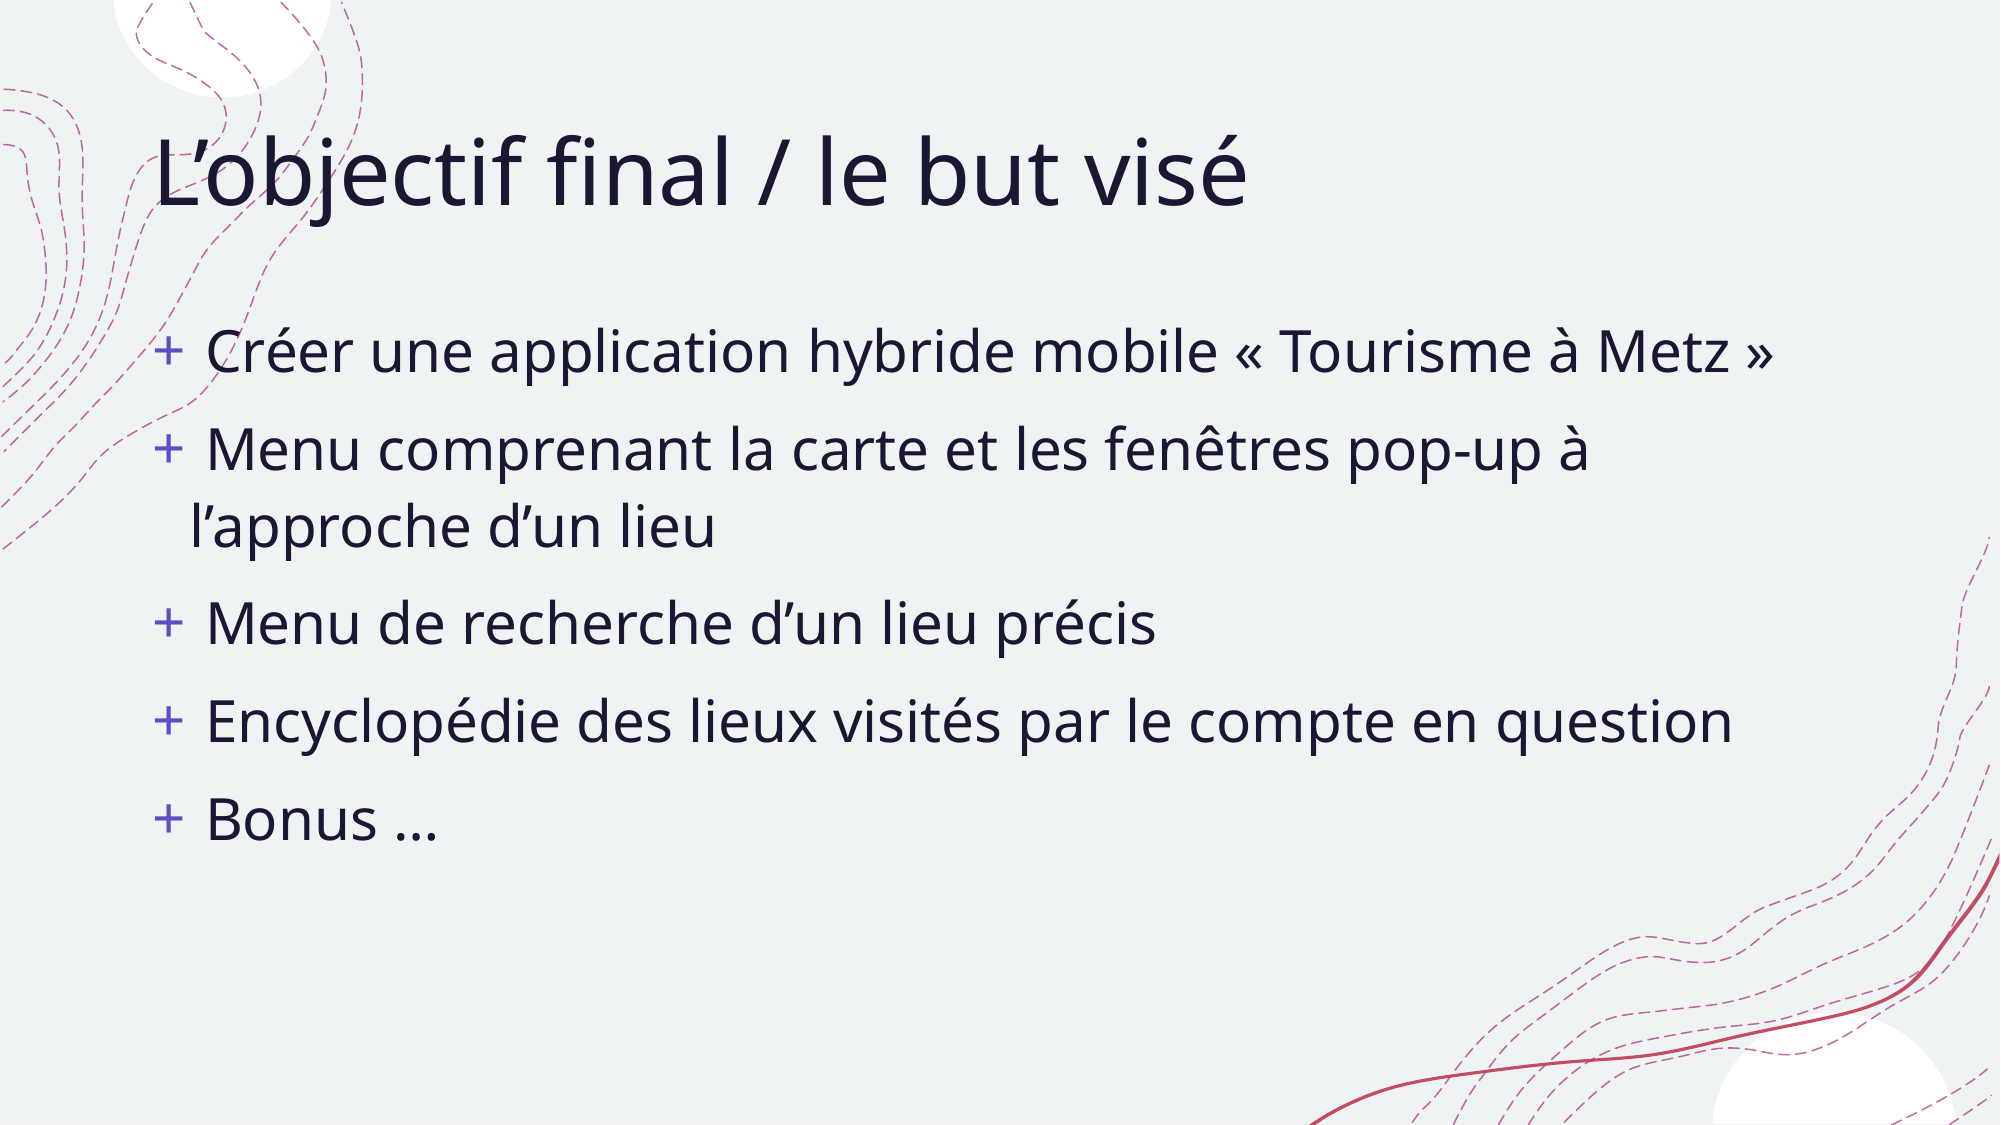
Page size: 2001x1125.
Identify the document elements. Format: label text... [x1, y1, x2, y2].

list Créer une application hybride mobile « Tourisme à Metz » Menu comprenant la carte et les fenêtres pop-up à l’approche d’un lieu Menu de recherche d’un lieu précis Encyclopédie des lieux visités par le compte en question Bonus … [137, 299, 1863, 1014]
title L’objectif final / le but visé [137, 59, 1863, 278]
